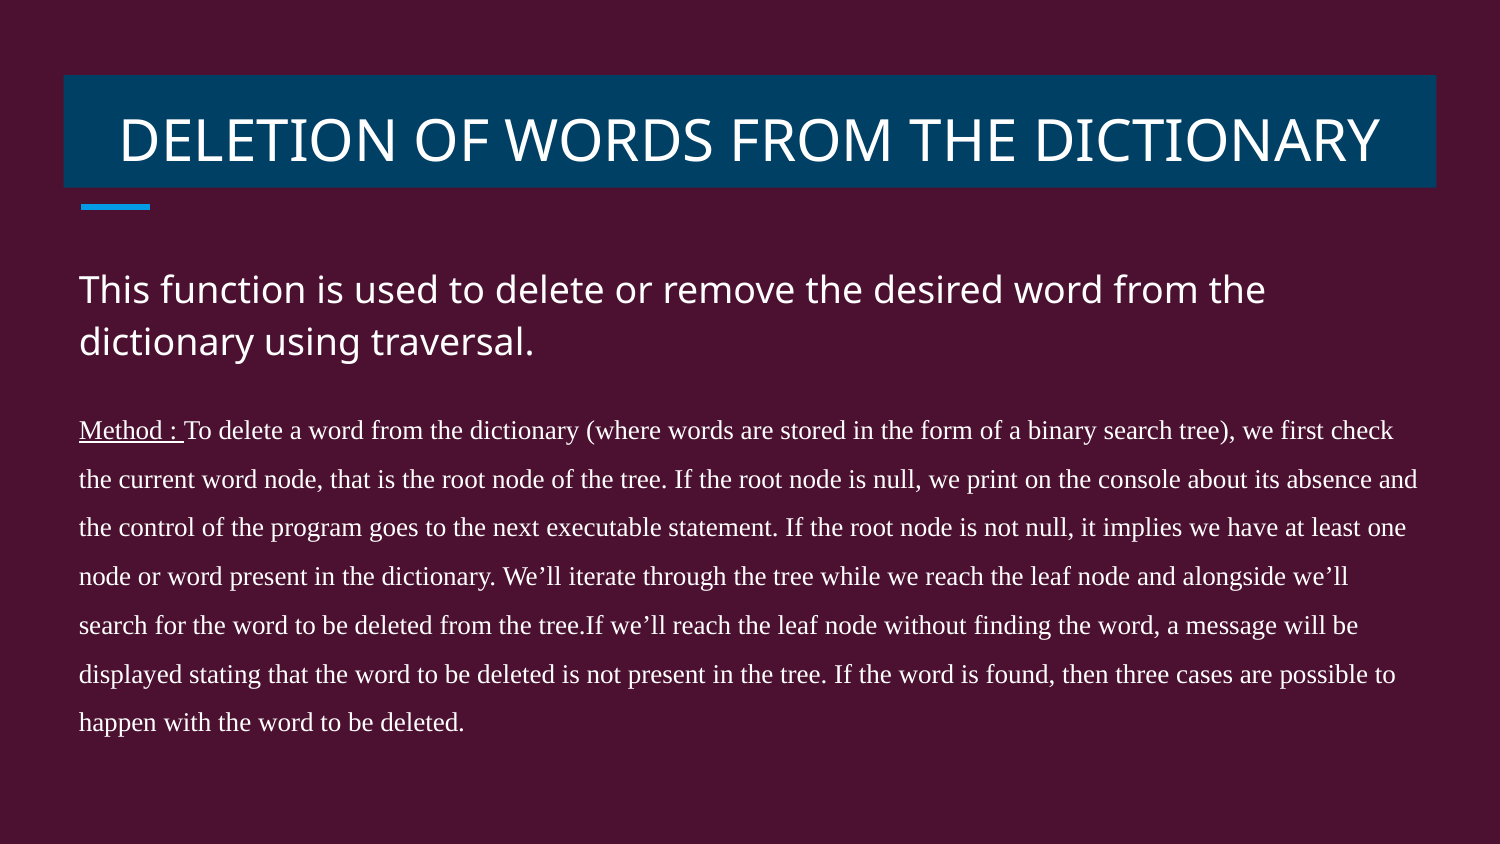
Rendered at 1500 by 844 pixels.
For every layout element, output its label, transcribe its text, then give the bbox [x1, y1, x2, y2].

title DELETION OF WORDS FROM THE DICTIONARY [63, 75, 1437, 188]
list This function is used to delete or remove the desired word from the dictionary using traversal. Method : To delete a word from the dictionary (where words are stored in the form of a binary search tree), we first check the current word node, that is the root node of the tree. If the root node is null, we print on the console about its absence and the control of the program goes to the next executable statement. If the root node is not null, it implies we have at least one node or word present in the dictionary. We’ll iterate through the tree while we reach the leaf node and alongside we’ll search for the word to be deleted from the tree.If we’ll reach the leaf node without finding the word, a message will be displayed stating that the word to be deleted is not present in the tree. If the word is found, then three cases are possible to happen with the word to be deleted. [63, 244, 1437, 750]
